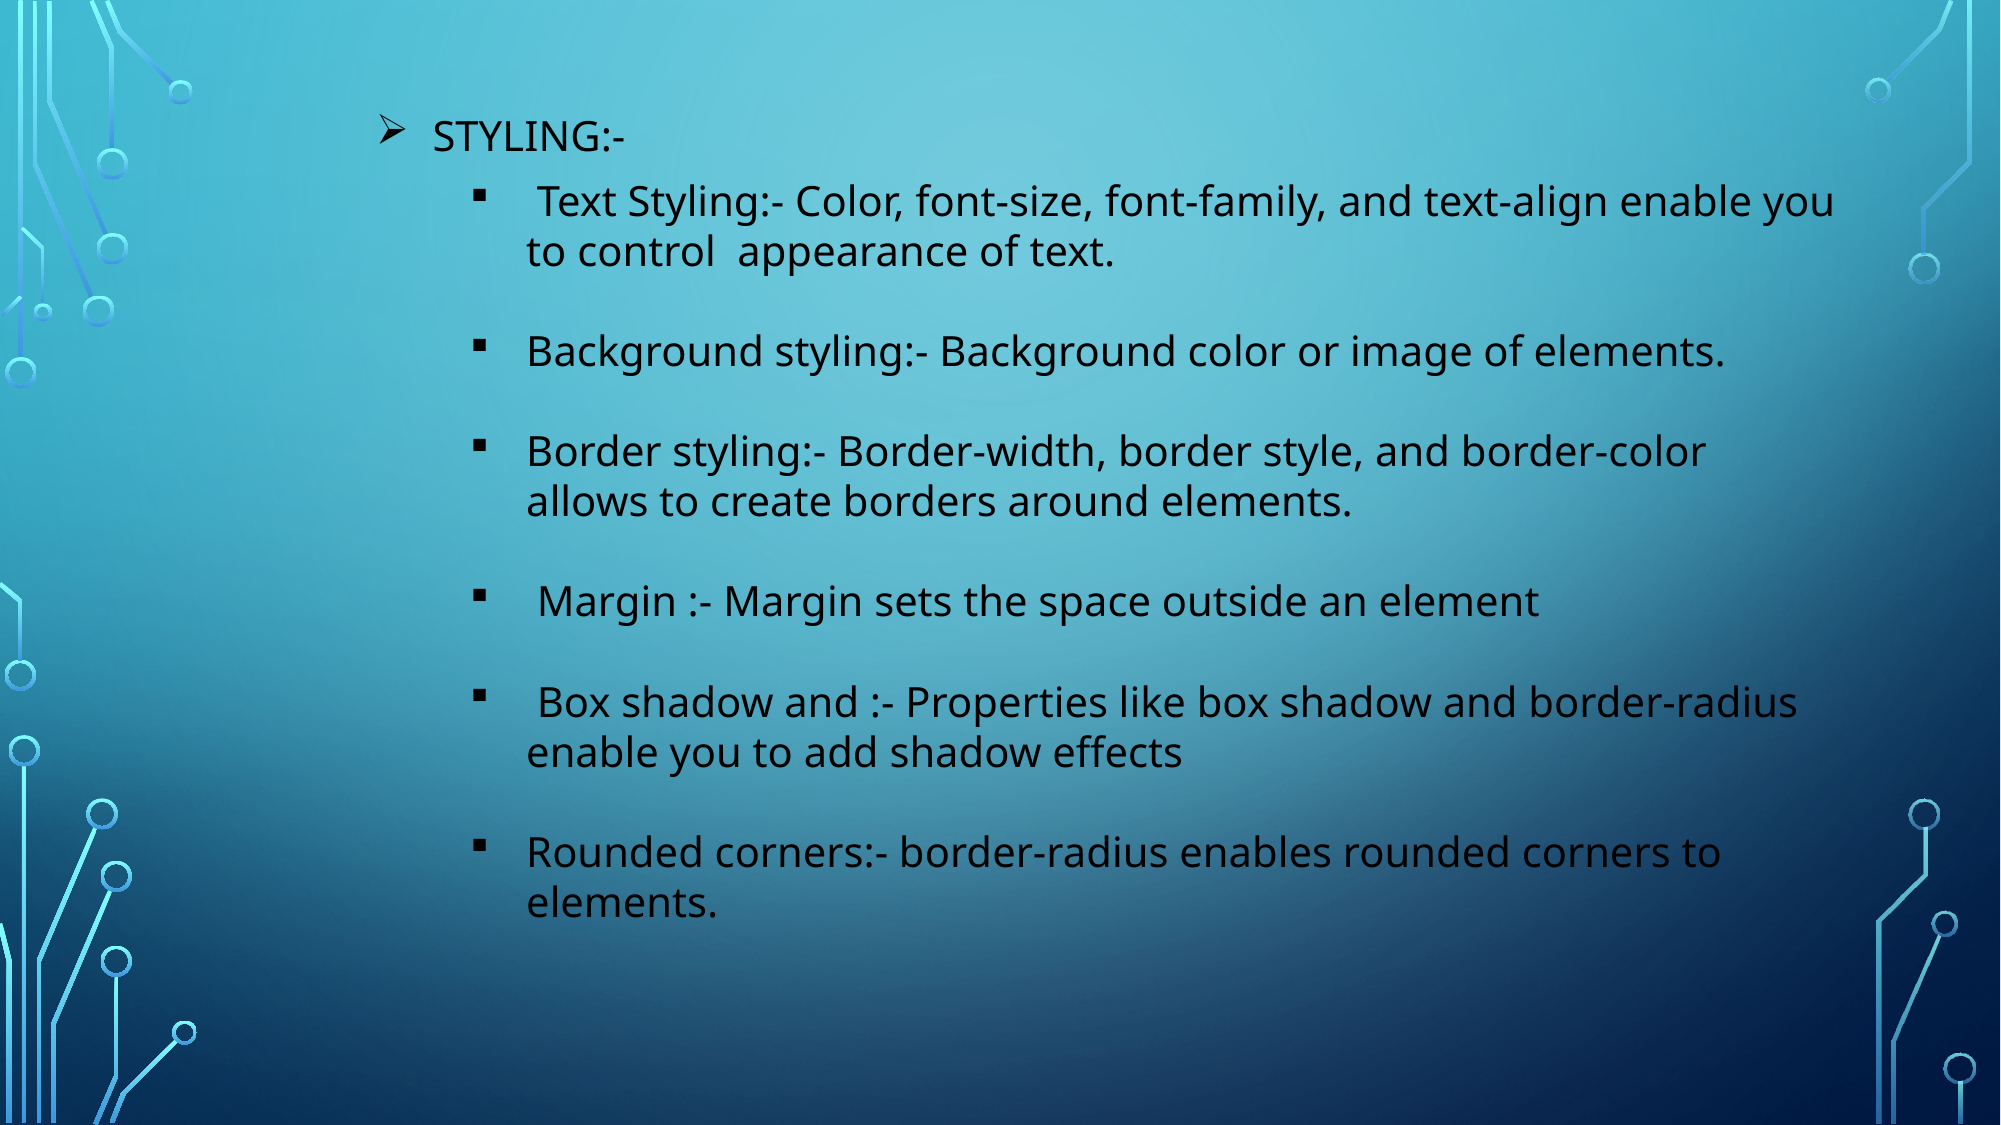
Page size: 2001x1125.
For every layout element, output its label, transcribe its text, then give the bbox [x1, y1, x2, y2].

text_box Text Styling:- Color, font-size, font-family, and text-align enable you to control appearance of text. Background styling:- Background color or image of elements. Border styling:- Border-width, border style, and border-color allows to create borders around elements. Margin :- Margin sets the space outside an element Box shadow and :- Properties like box shadow and border-radius enable you to add shadow effects Rounded corners:- border-radius enables rounded corners to elements. [455, 167, 1852, 933]
text_box STYLING:- [361, 102, 692, 167]
